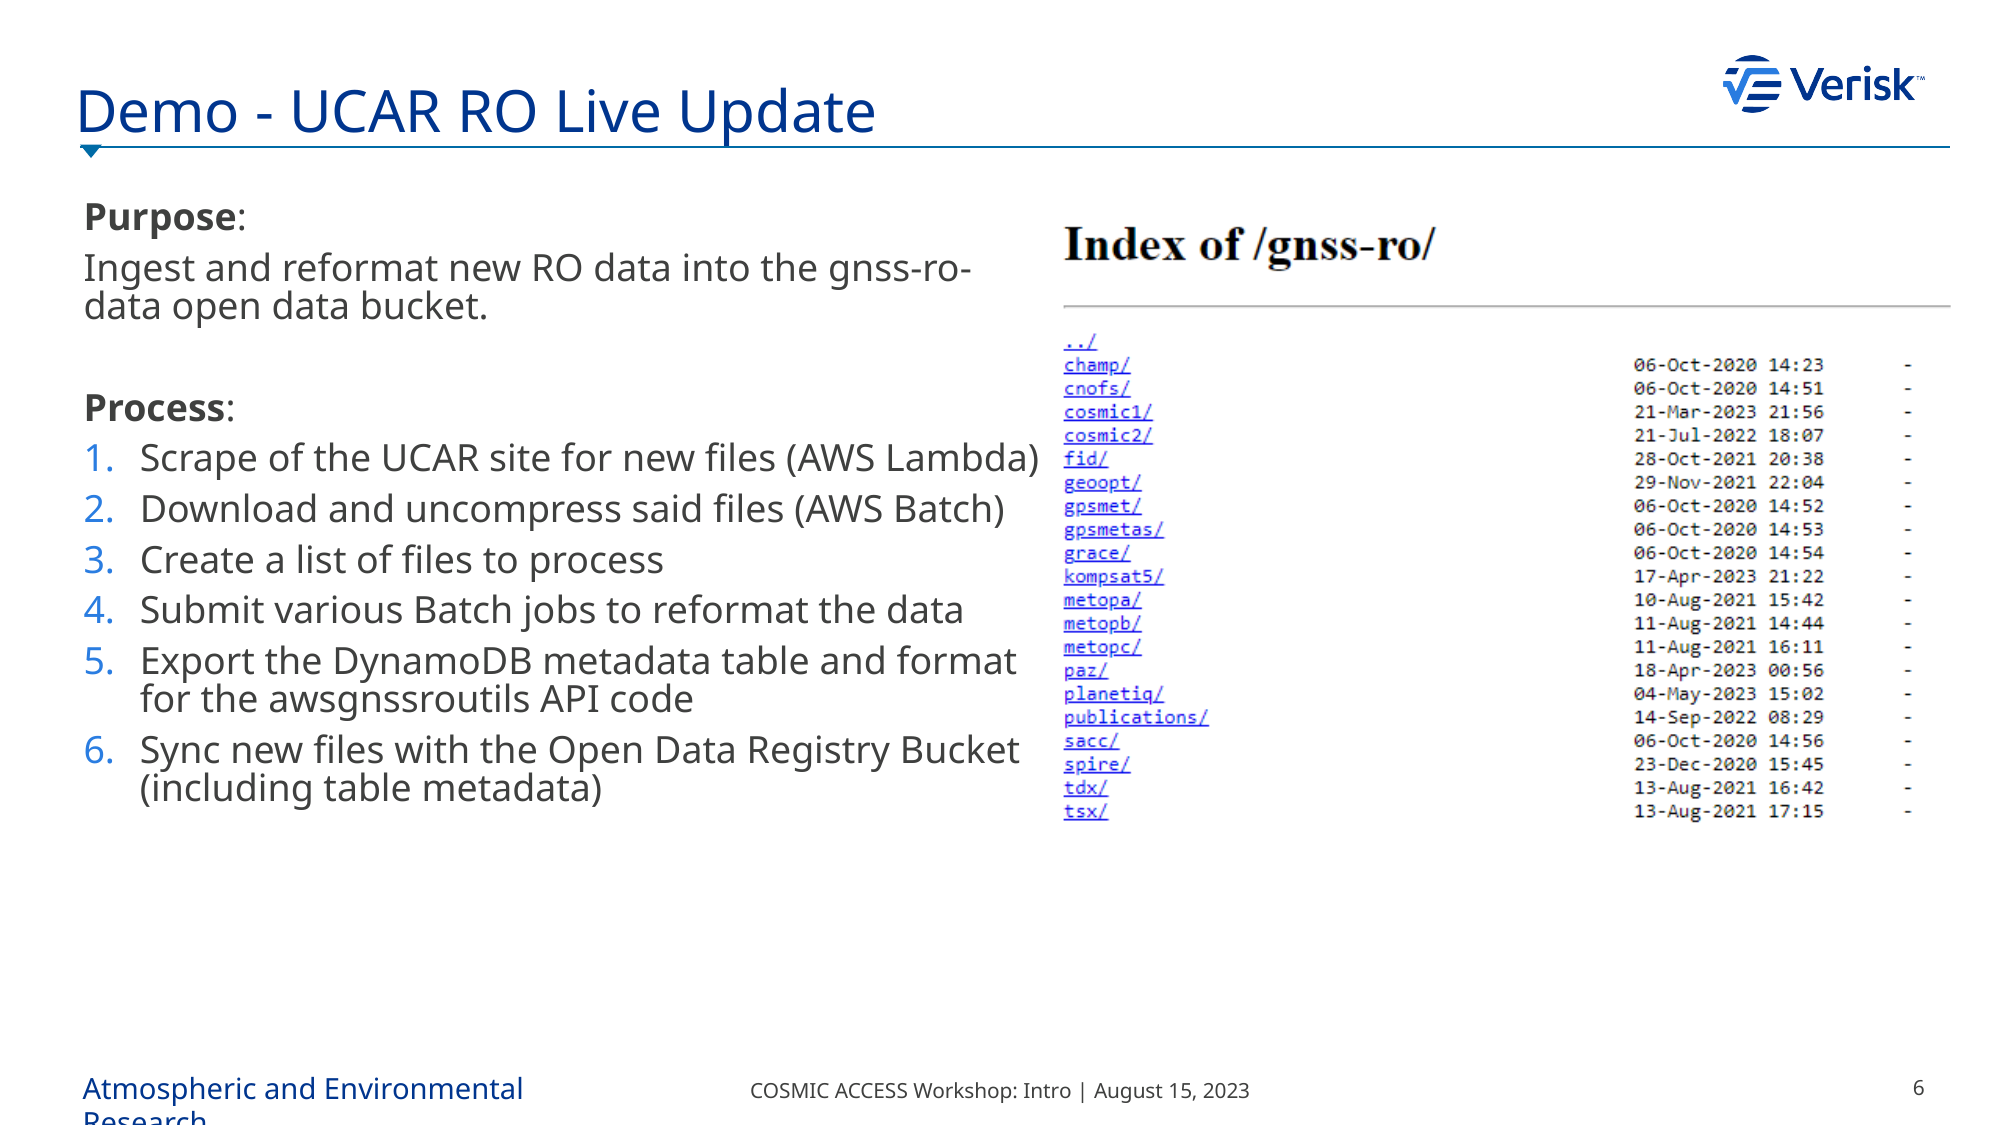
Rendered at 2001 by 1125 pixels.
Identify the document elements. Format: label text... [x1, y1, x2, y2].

picture [1053, 211, 1951, 838]
list Purpose: Ingest and reformat new RO data into the gnss-ro-data open data bucket. Process: Scrape of the UCAR site for new files (AWS Lambda) Download and uncompress said files (AWS Batch) Create a list of files to process Submit various Batch jobs to reformat the data Export the DynamoDB metadata table and format for the awsgnssroutils API code Sync new files with the Open Data Registry Bucket (including table metadata) [75, 200, 1054, 981]
title Demo - UCAR RO Live Update [75, 34, 1575, 144]
picture [1723, 55, 1925, 113]
